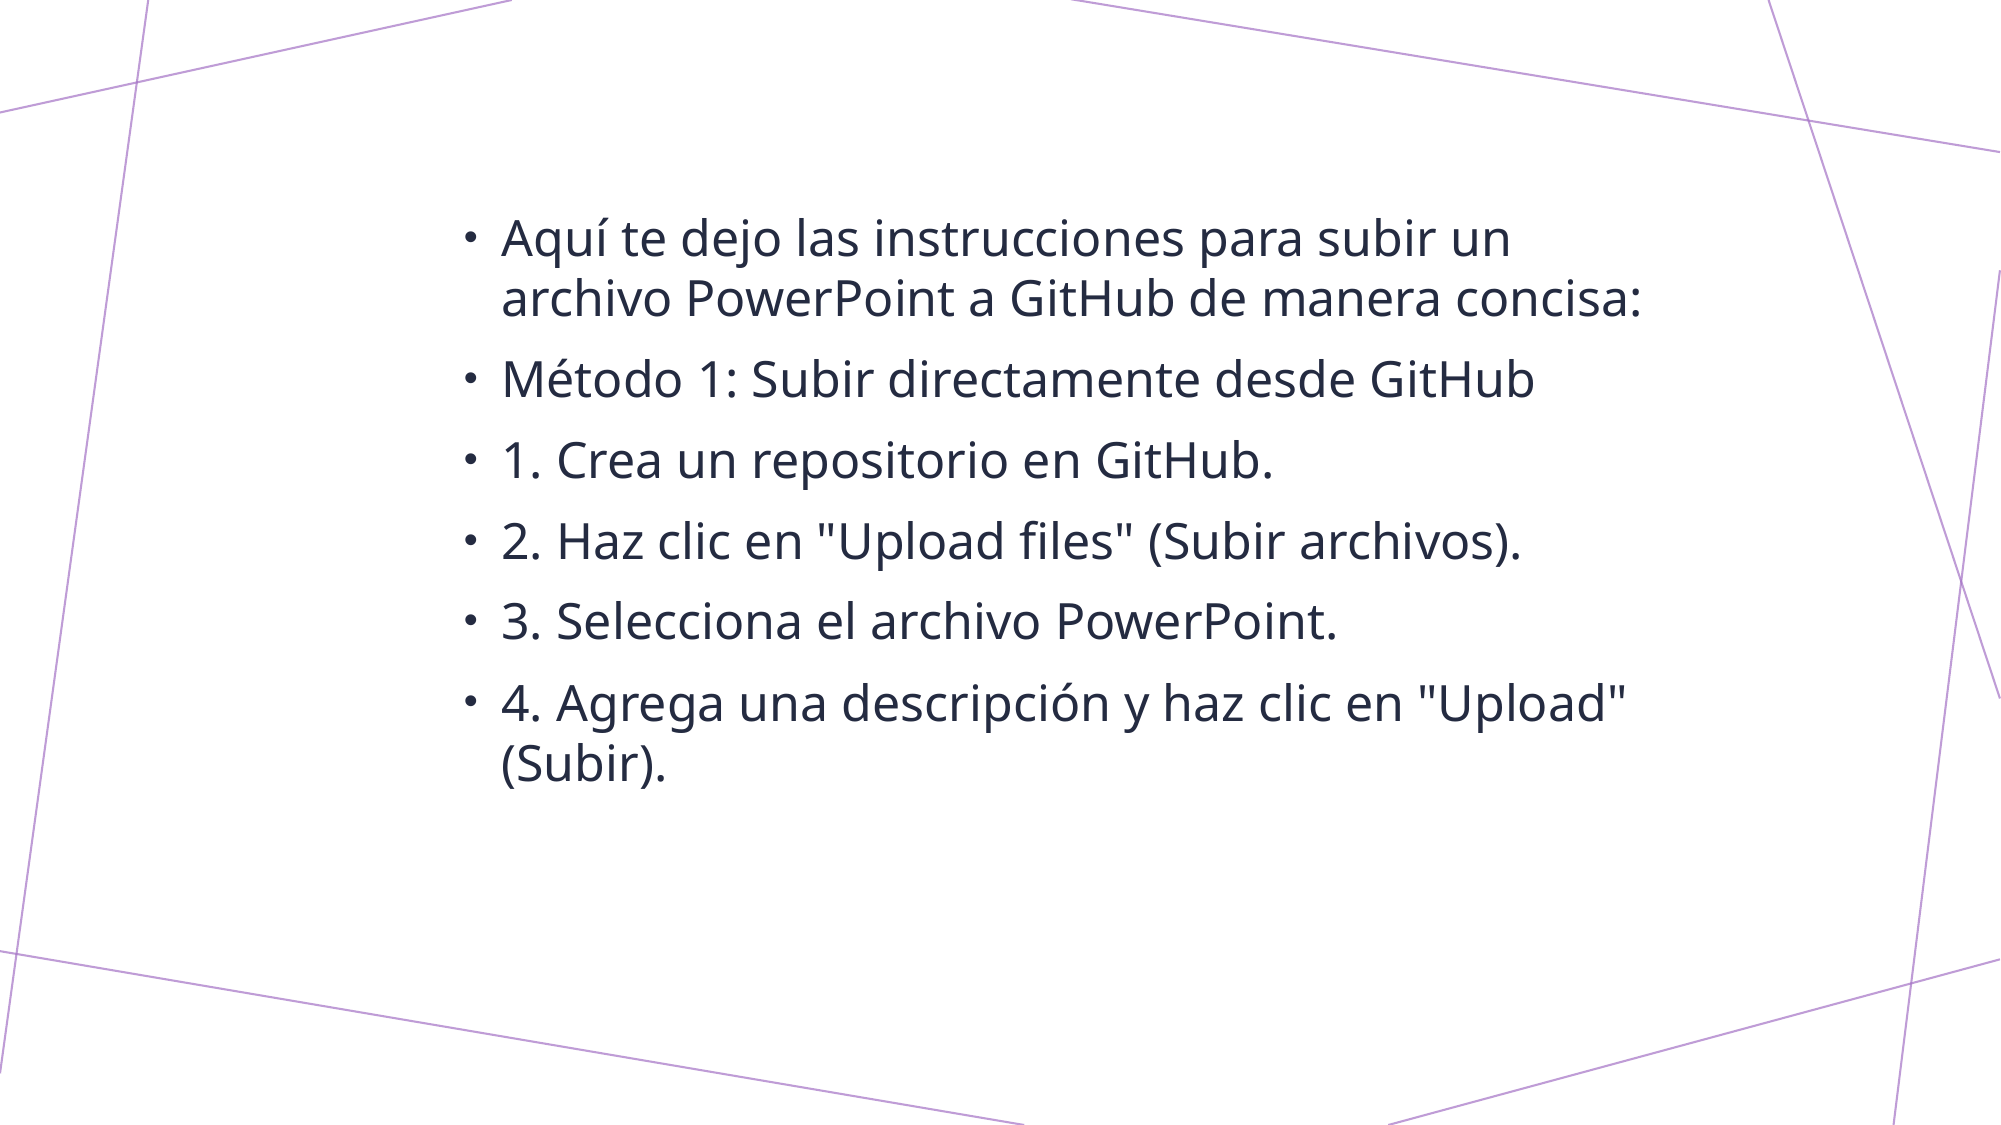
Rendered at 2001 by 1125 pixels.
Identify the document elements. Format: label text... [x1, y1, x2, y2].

list Aquí te dejo las instrucciones para subir un archivo PowerPoint a GitHub de manera concisa: Método 1: Subir directamente desde GitHub 1. Crea un repositorio en GitHub. 2. Haz clic en "Upload files" (Subir archivos). 3. Selecciona el archivo PowerPoint. 4. Agrega una descripción y haz clic en "Upload" (Subir). [448, 199, 1675, 1062]
